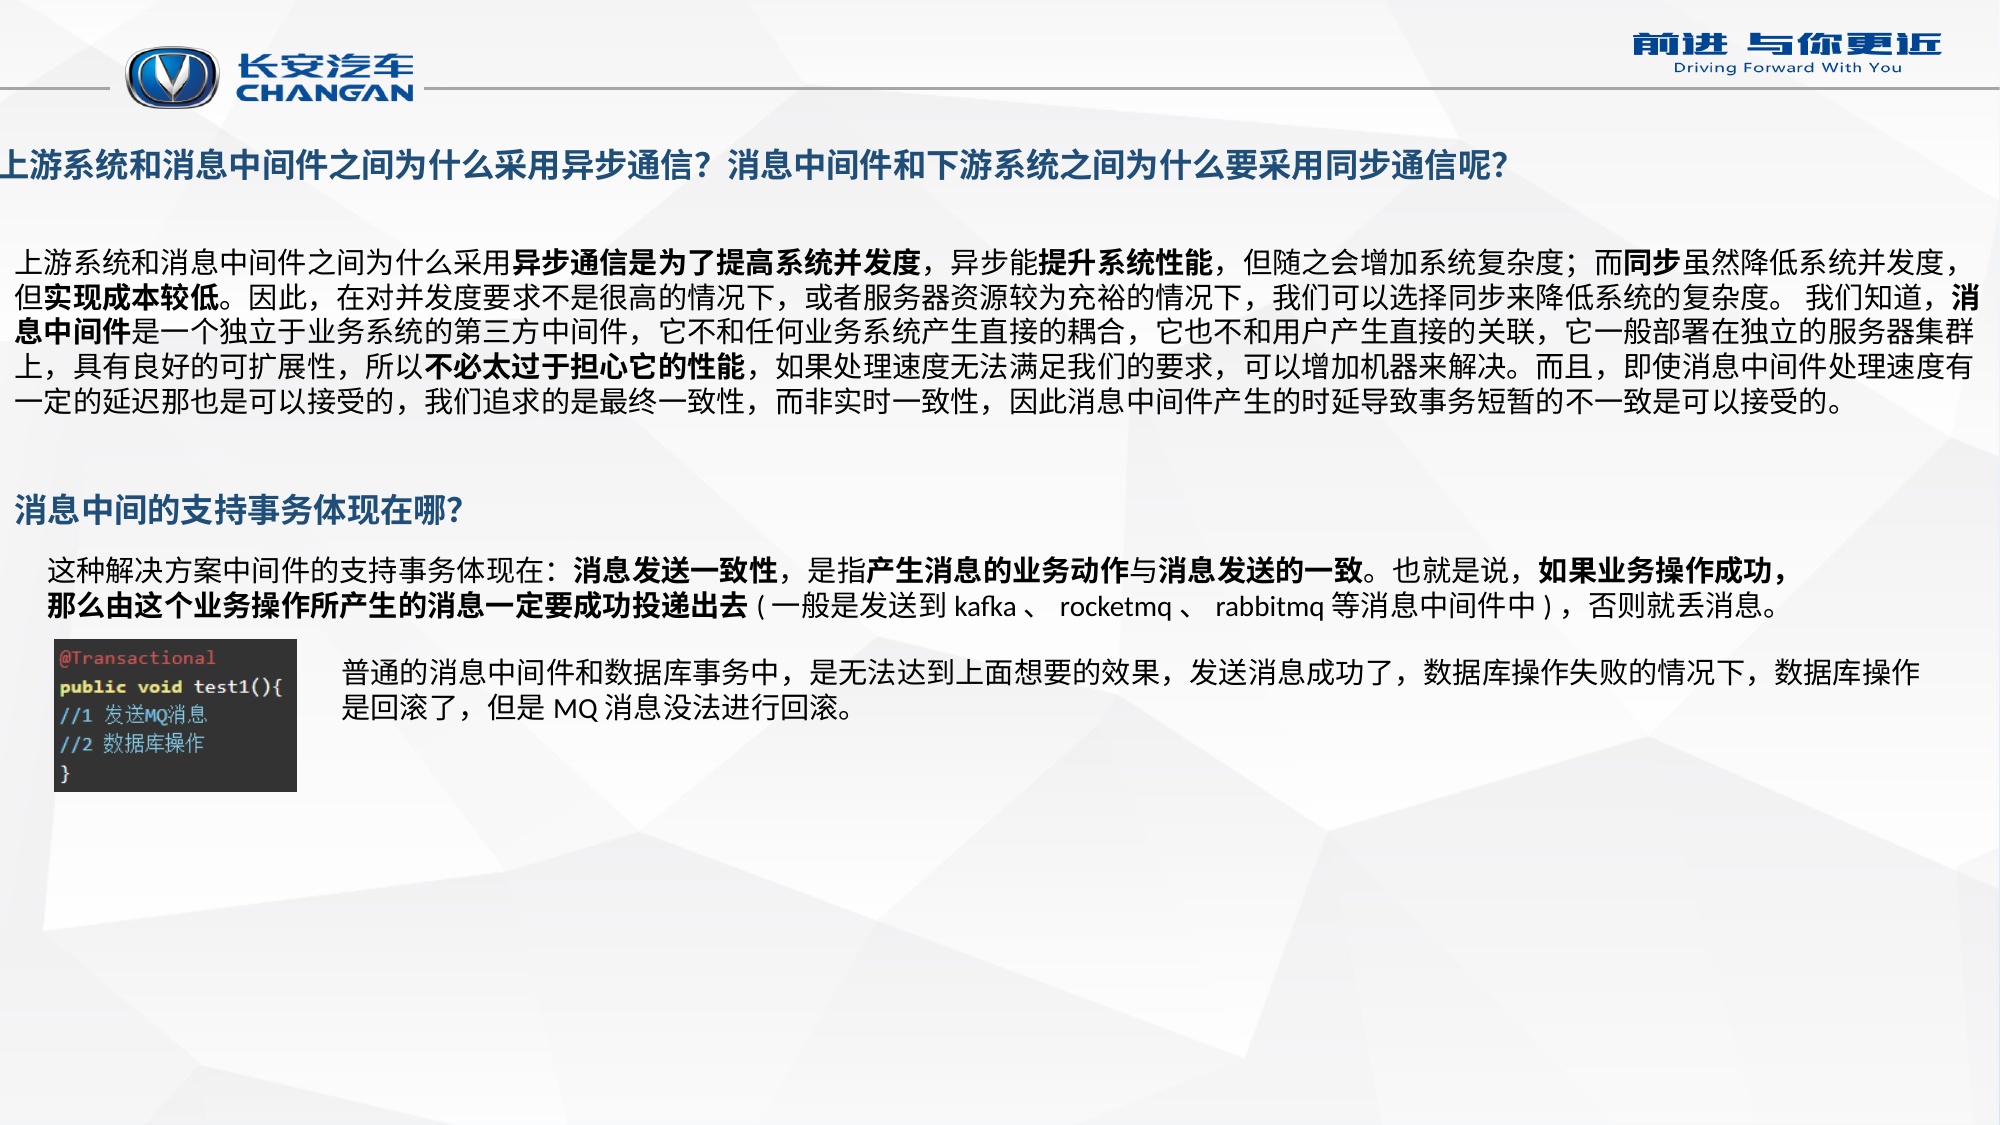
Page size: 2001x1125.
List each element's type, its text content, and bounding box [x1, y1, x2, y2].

picture [0, 461, 1999, 1125]
picture [0, 0, 2000, 236]
text_box 这种解决方案中间件的支持事务体现在：消息发送一致性，是指产生消息的业务动作与消息发送的一致。也就是说，如果业务操作成功，那么由这个业务操作所产生的消息一定要成功投递出去(一般是发送到kafka、rocketmq、rabbitmq等消息中间件中)，否则就丢消息。 [32, 545, 1846, 630]
text_box 上游系统和消息中间件之间为什么采用异步通信是为了提高系统并发度，异步能提升系统性能，但随之会增加系统复杂度；而同步虽然降低系统并发度，但实现成本较低。因此，在对并发度要求不是很高的情况下，或者服务器资源较为充裕的情况下，我们可以选择同步来降低系统的复杂度。 我们知道，消息中间件是一个独立于业务系统的第三方中间件，它不和任何业务系统产生直接的耦合，它也不和用户产生直接的关联，它一般部署在独立的服务器集群上，具有良好的可扩展性，所以不必太过于担心它的性能，如果处理速度无法满足我们的要求，可以增加机器来解决。而且，即使消息中间件处理速度有一定的延迟那也是可以接受的，我们追求的是最终一致性，而非实时一致性，因此消息中间件产生的时延导致事务短暂的不一致是可以接受的。 [0, 236, 2000, 461]
text_box 普通的消息中间件和数据库事务中，是无法达到上面想要的效果，发送消息成功了，数据库操作失败的情况下，数据库操作是回滚了，但是MQ消息没法进行回滚。 [326, 647, 1946, 732]
text_box 消息中间的支持事务体现在哪？ [0, 481, 1714, 537]
text_box 上游系统和消息中间件之间为什么采用异步通信？消息中间件和下游系统之间为什么要采用同步通信呢？ [0, 136, 1971, 192]
